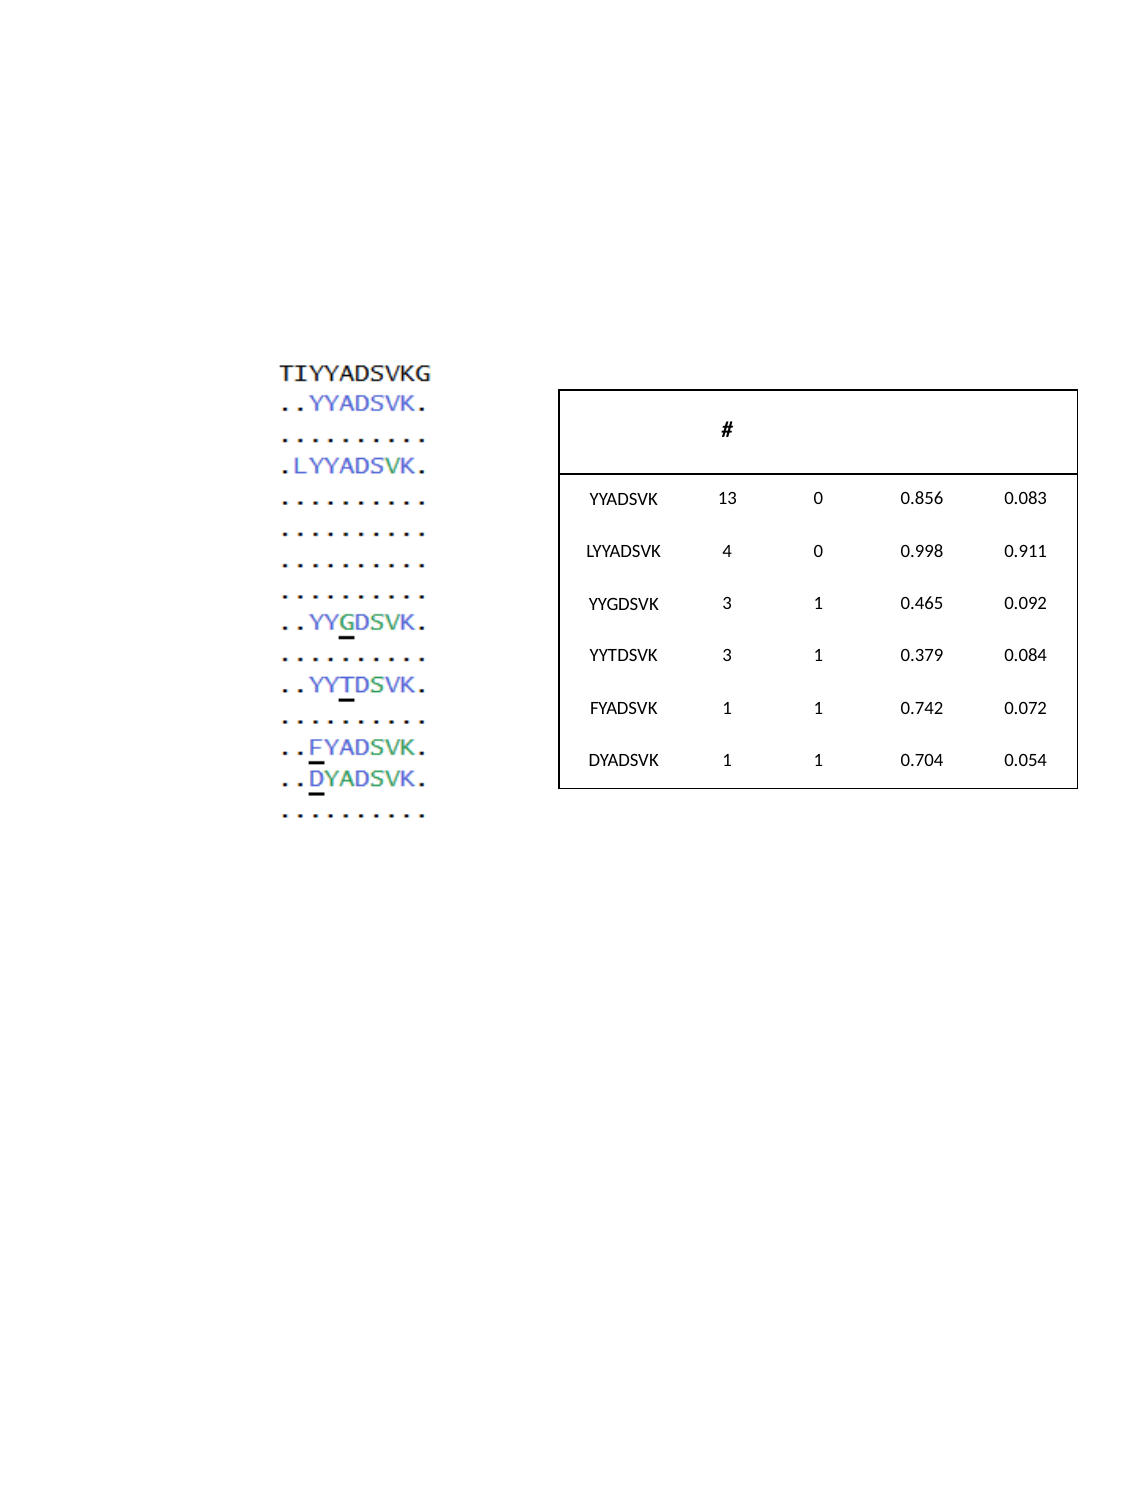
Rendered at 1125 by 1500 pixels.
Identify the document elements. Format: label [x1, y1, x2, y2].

text_box [279, 361, 432, 824]
